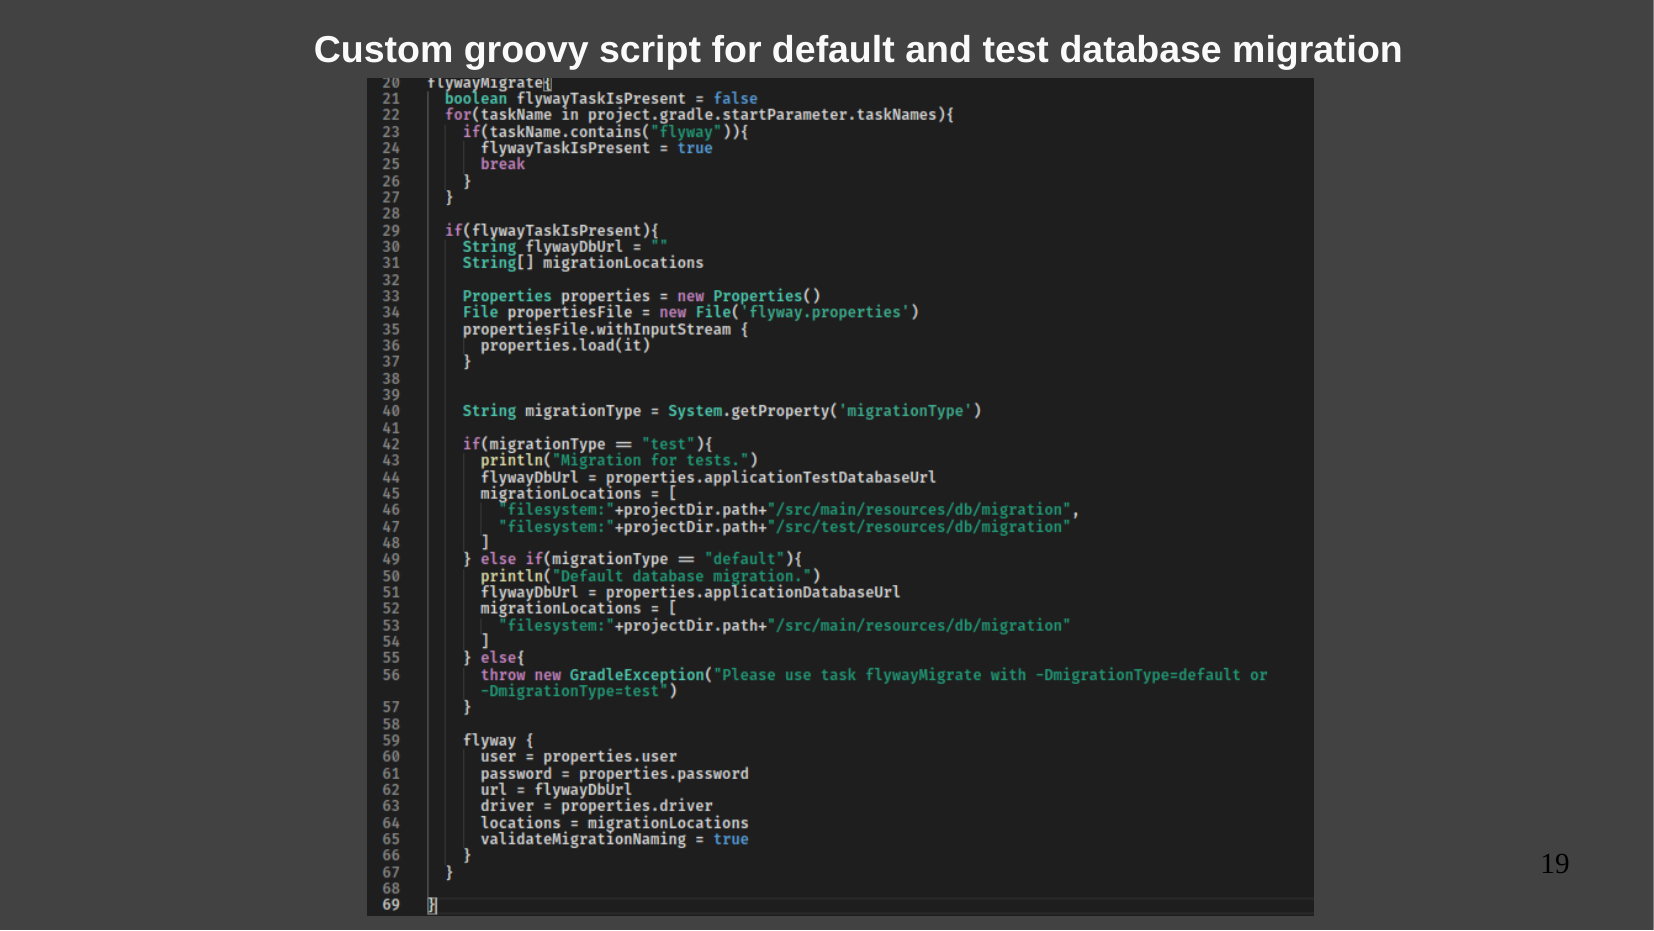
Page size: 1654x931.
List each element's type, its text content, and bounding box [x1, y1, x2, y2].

text_box Custom groovy script for default and test database migration [299, 19, 1451, 79]
slide_number 19 [1315, 847, 1570, 911]
picture [367, 78, 1315, 916]
